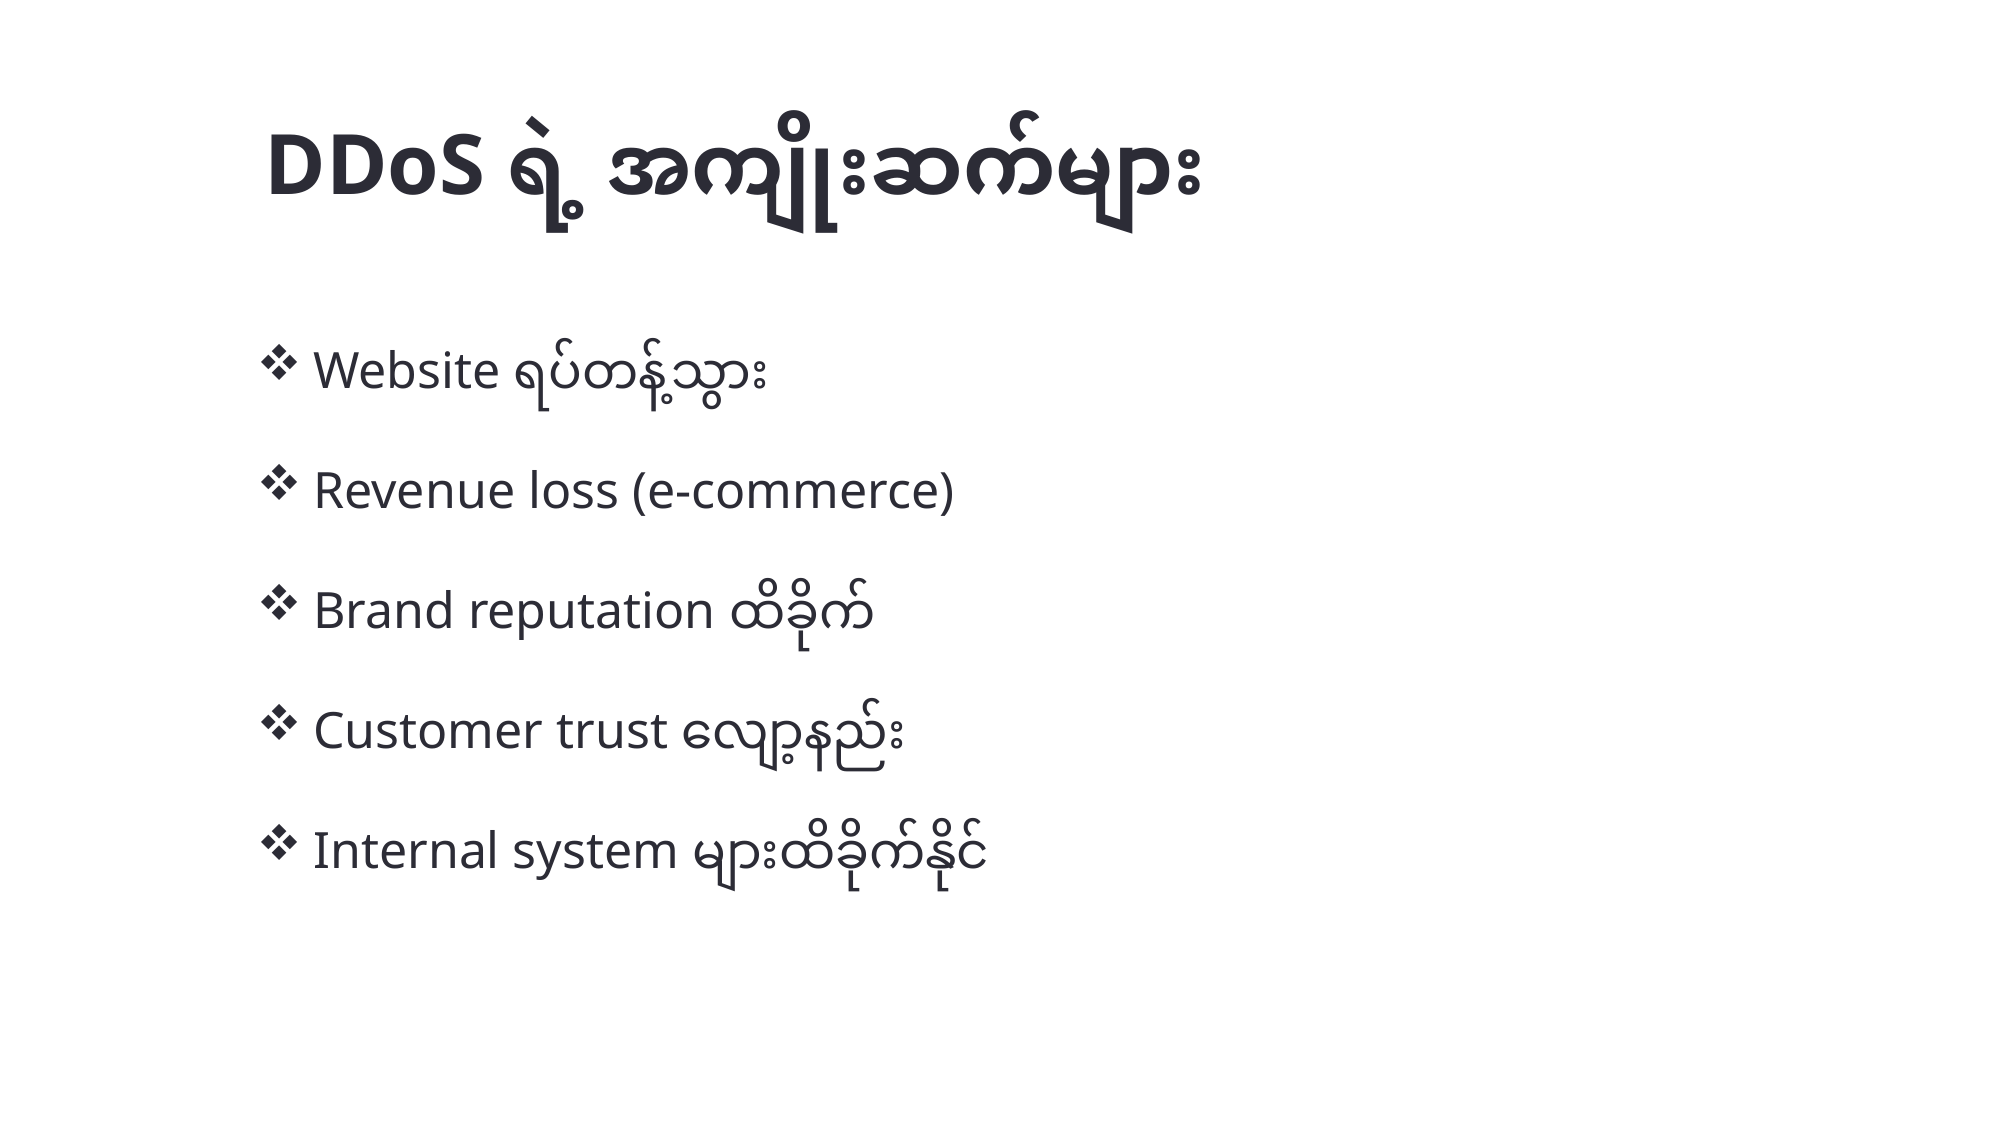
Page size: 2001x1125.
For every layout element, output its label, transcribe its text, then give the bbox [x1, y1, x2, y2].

title DDoS ရဲ့ အကျိုးဆက်များ [249, 49, 1750, 221]
text_box Website ရပ်တန့်သွား Revenue loss (e-commerce) Brand reputation ထိခိုက် Customer trust လျော့နည်း Internal system များထိခိုက်နိုင် [242, 271, 1774, 886]
